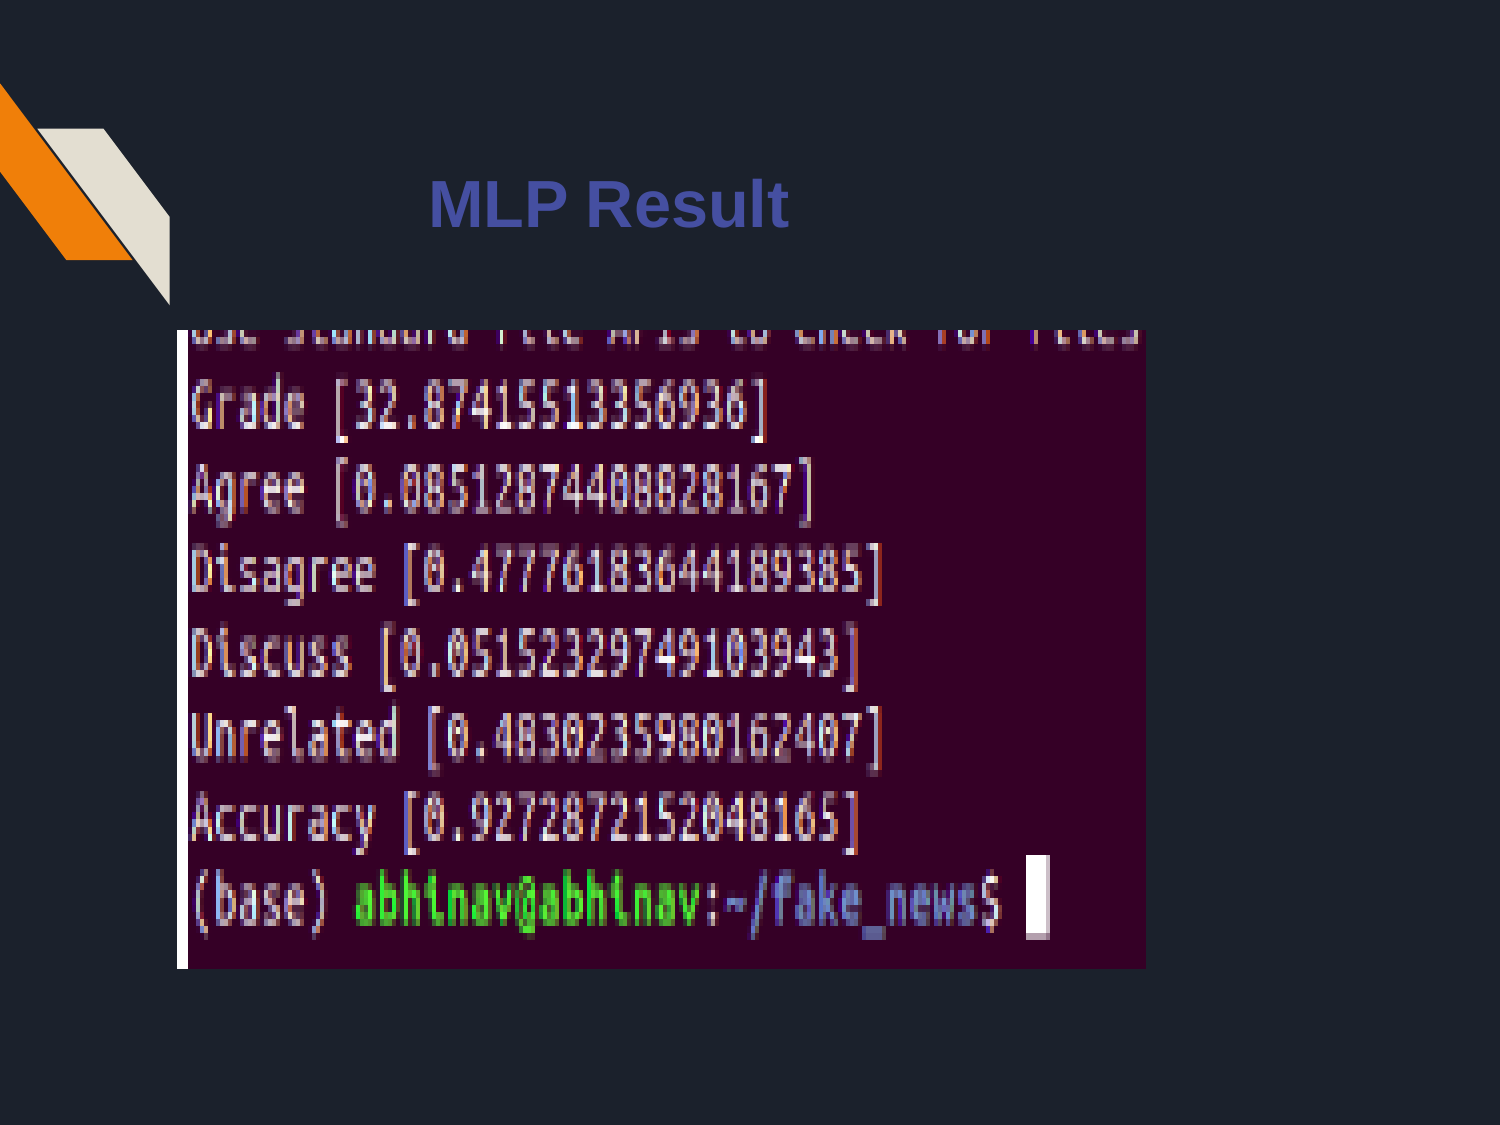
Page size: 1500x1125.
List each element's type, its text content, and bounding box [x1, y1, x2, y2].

picture [176, 330, 1146, 969]
text_box MLP Result [413, 153, 872, 284]
